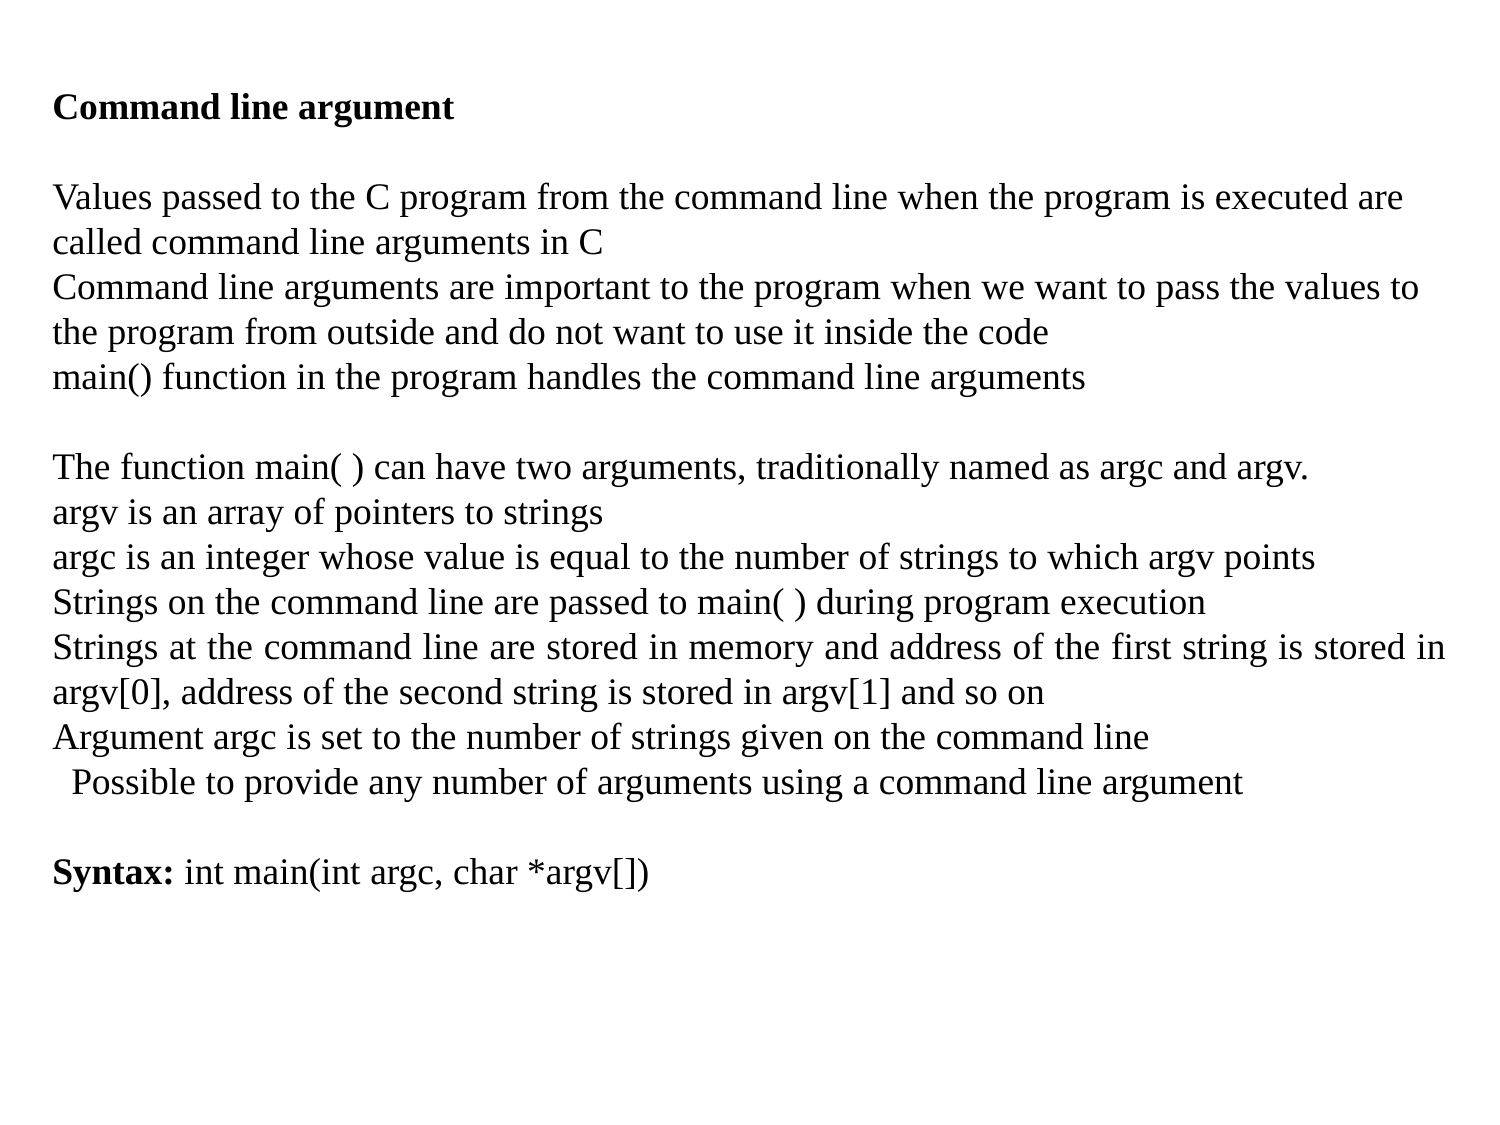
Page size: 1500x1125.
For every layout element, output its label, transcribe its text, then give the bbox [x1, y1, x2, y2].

text_box Command line argument Values passed to the C program from the command line when the program is executed are called command line arguments in C Command line arguments are important to the program when we want to pass the values to the program from outside and do not want to use it inside the code main() function in the program handles the command line arguments The function main( ) can have two arguments, traditionally named as argc and argv. argv is an array of pointers to strings argc is an integer whose value is equal to the number of strings to which argv points Strings on the command line are passed to main( ) during program execution Strings at the command line are stored in memory and address of the first string is stored in argv[0], address of the second string is stored in argv[1] and so on Argument argc is set to the number of strings given on the command line Possible to provide any number of arguments using a command line argument Syntax: int main(int argc, char *argv[]) [37, 74, 1463, 900]
